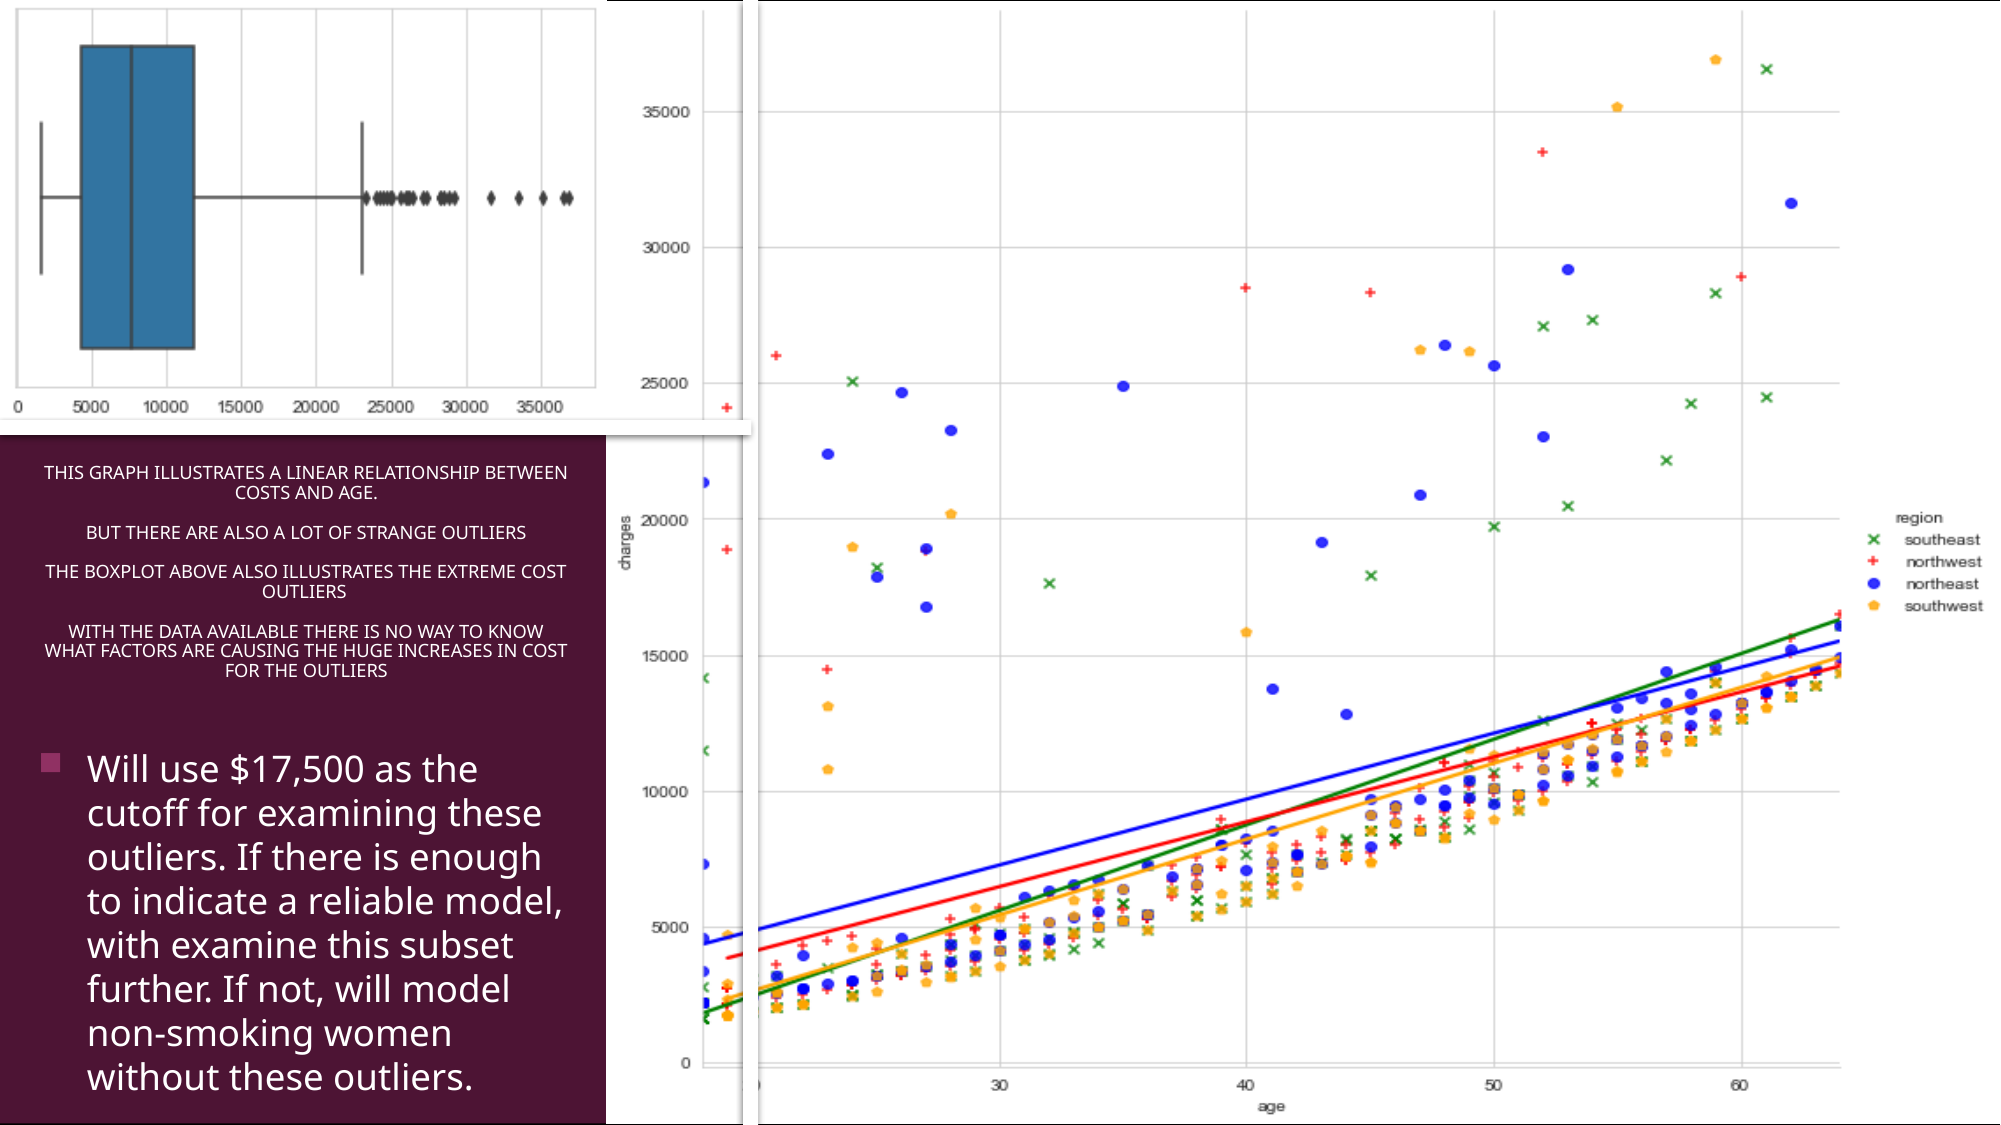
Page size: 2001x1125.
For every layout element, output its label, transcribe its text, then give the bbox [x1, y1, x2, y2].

list Will use $17,500 as the cutoff for examining these outliers. If there is enough to indicate a reliable model, with examine this subset further. If not, will model non-smoking women without these outliers. [22, 735, 583, 1109]
picture [0, 0, 2000, 1124]
text_box [0, 444, 601, 1124]
title THIS GRAPH ILLUSTRATES A LINEaR RELATIONSHIP BETWEEN COSTS AND AGE. BUT THERE ARE ALSO A LOT OF STRANGE OUTLIERS The boxplot above also illustrates the extreme cost outliers with the data available there is no way to know what factors are causing the huge increases in cost for the outliers [26, 445, 587, 752]
